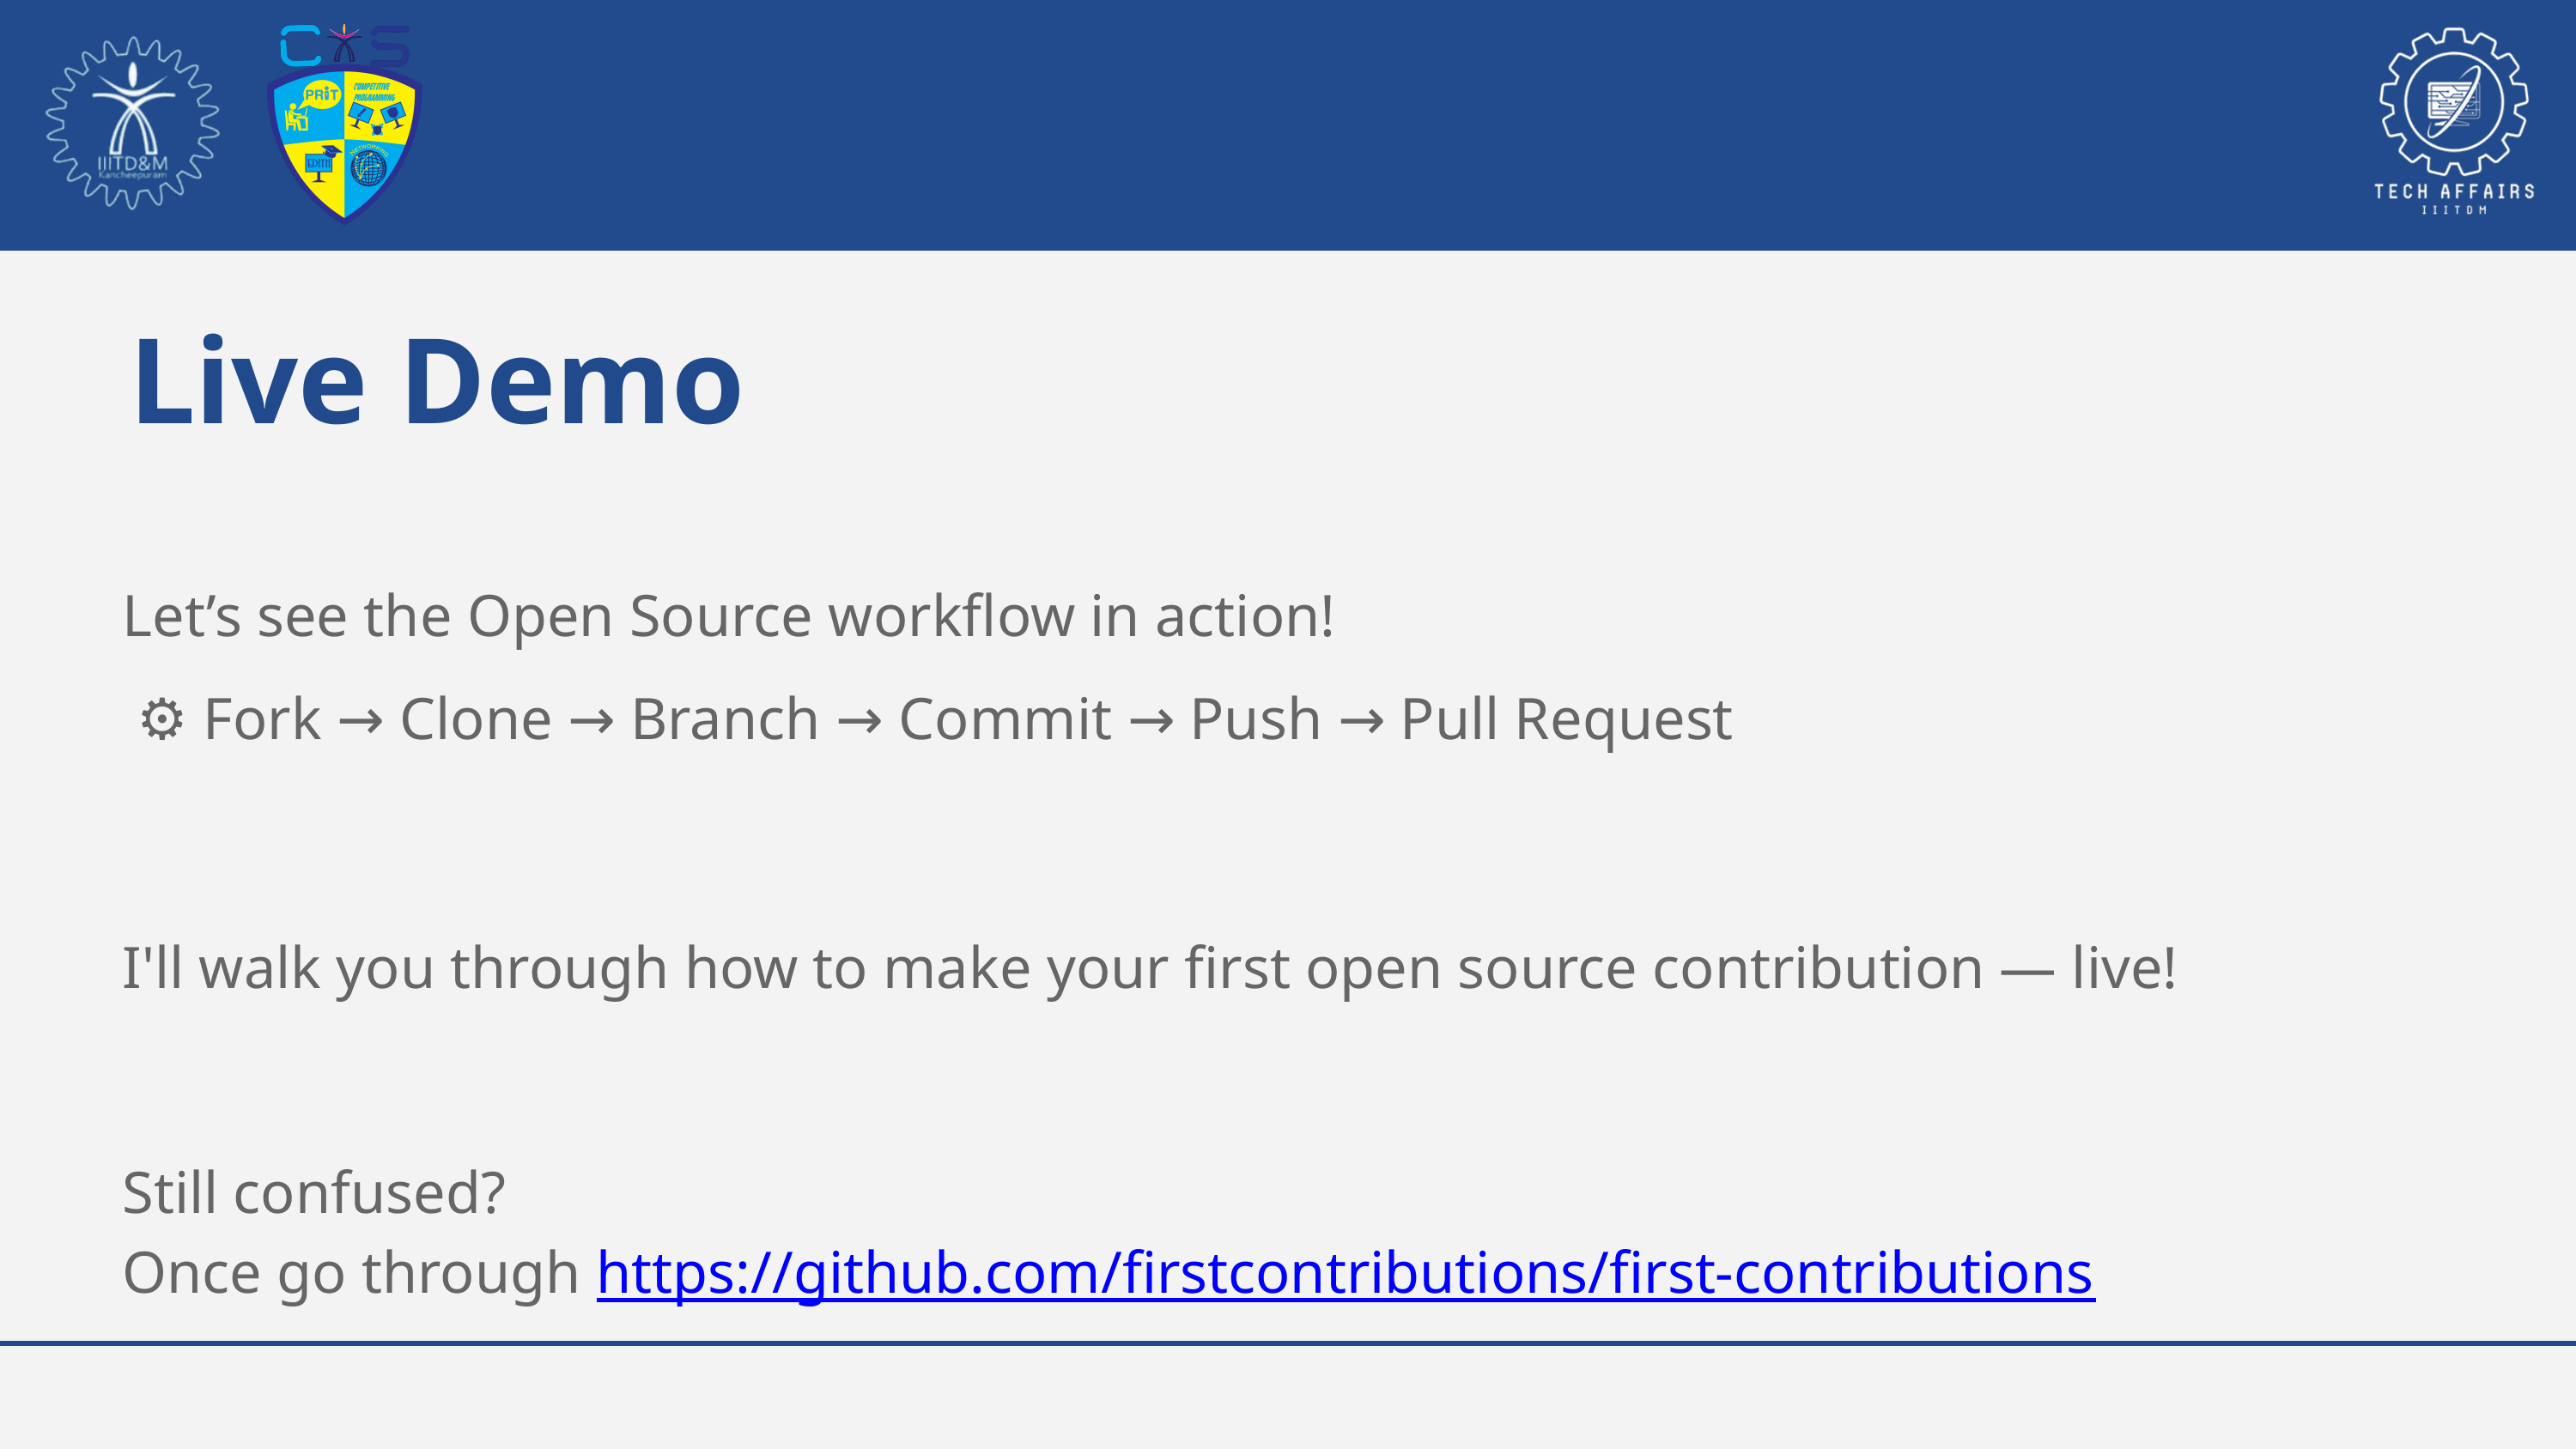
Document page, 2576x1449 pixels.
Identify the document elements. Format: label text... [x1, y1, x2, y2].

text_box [0, 0, 2576, 252]
text_box Let’s see the Open Source workflow in action! ⚙️ Fork → Clone → Branch → Commit → Push → Pull Request I'll walk you through how to make your first open source contribution — live! Still confused? Once go through https://github.com/firstcontributions/first-contributions [122, 544, 2409, 1151]
text_box Live Demo [116, 299, 2415, 454]
picture [266, 24, 424, 227]
